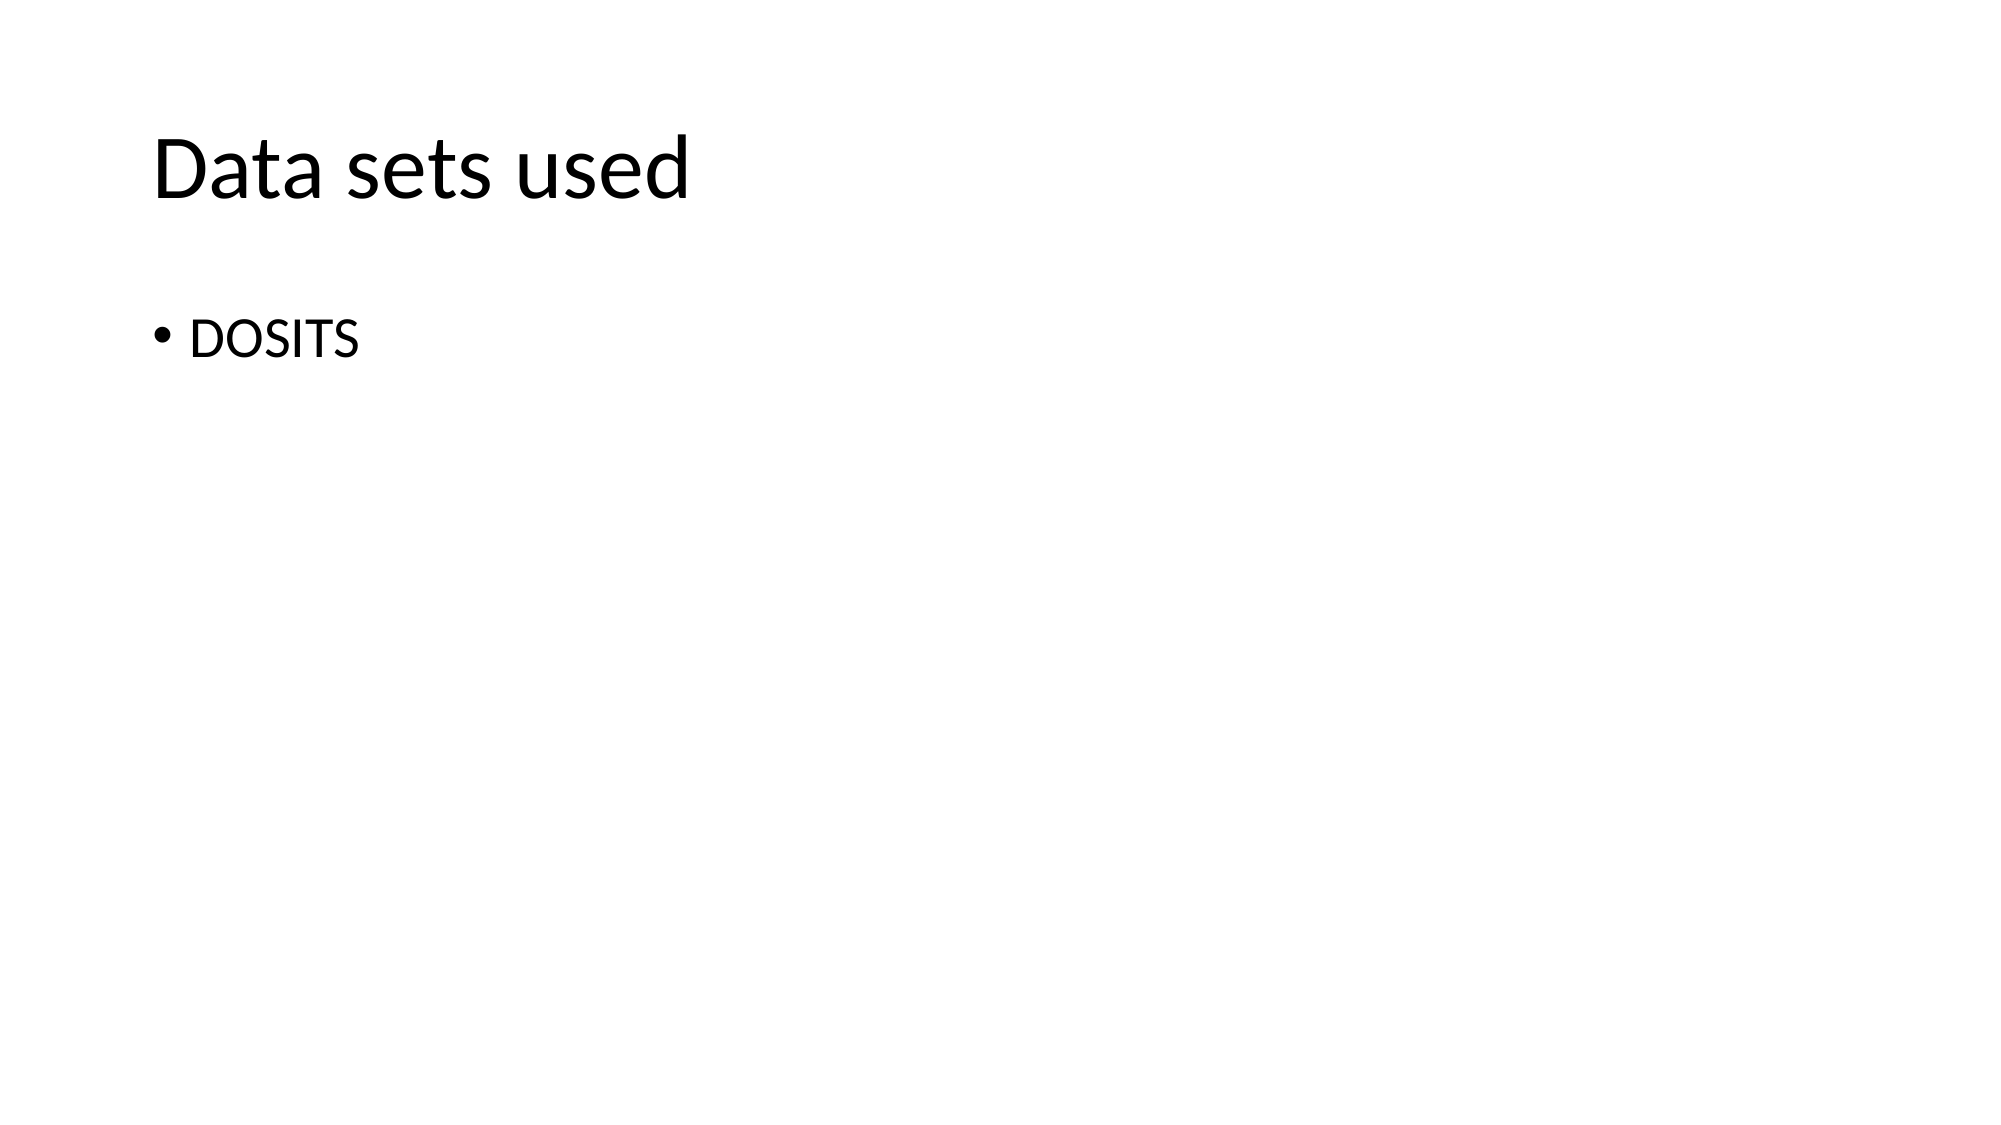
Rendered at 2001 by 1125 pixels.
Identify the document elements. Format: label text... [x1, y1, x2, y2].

title Data sets used [137, 59, 1863, 278]
list DOSITS [137, 299, 1863, 1014]
